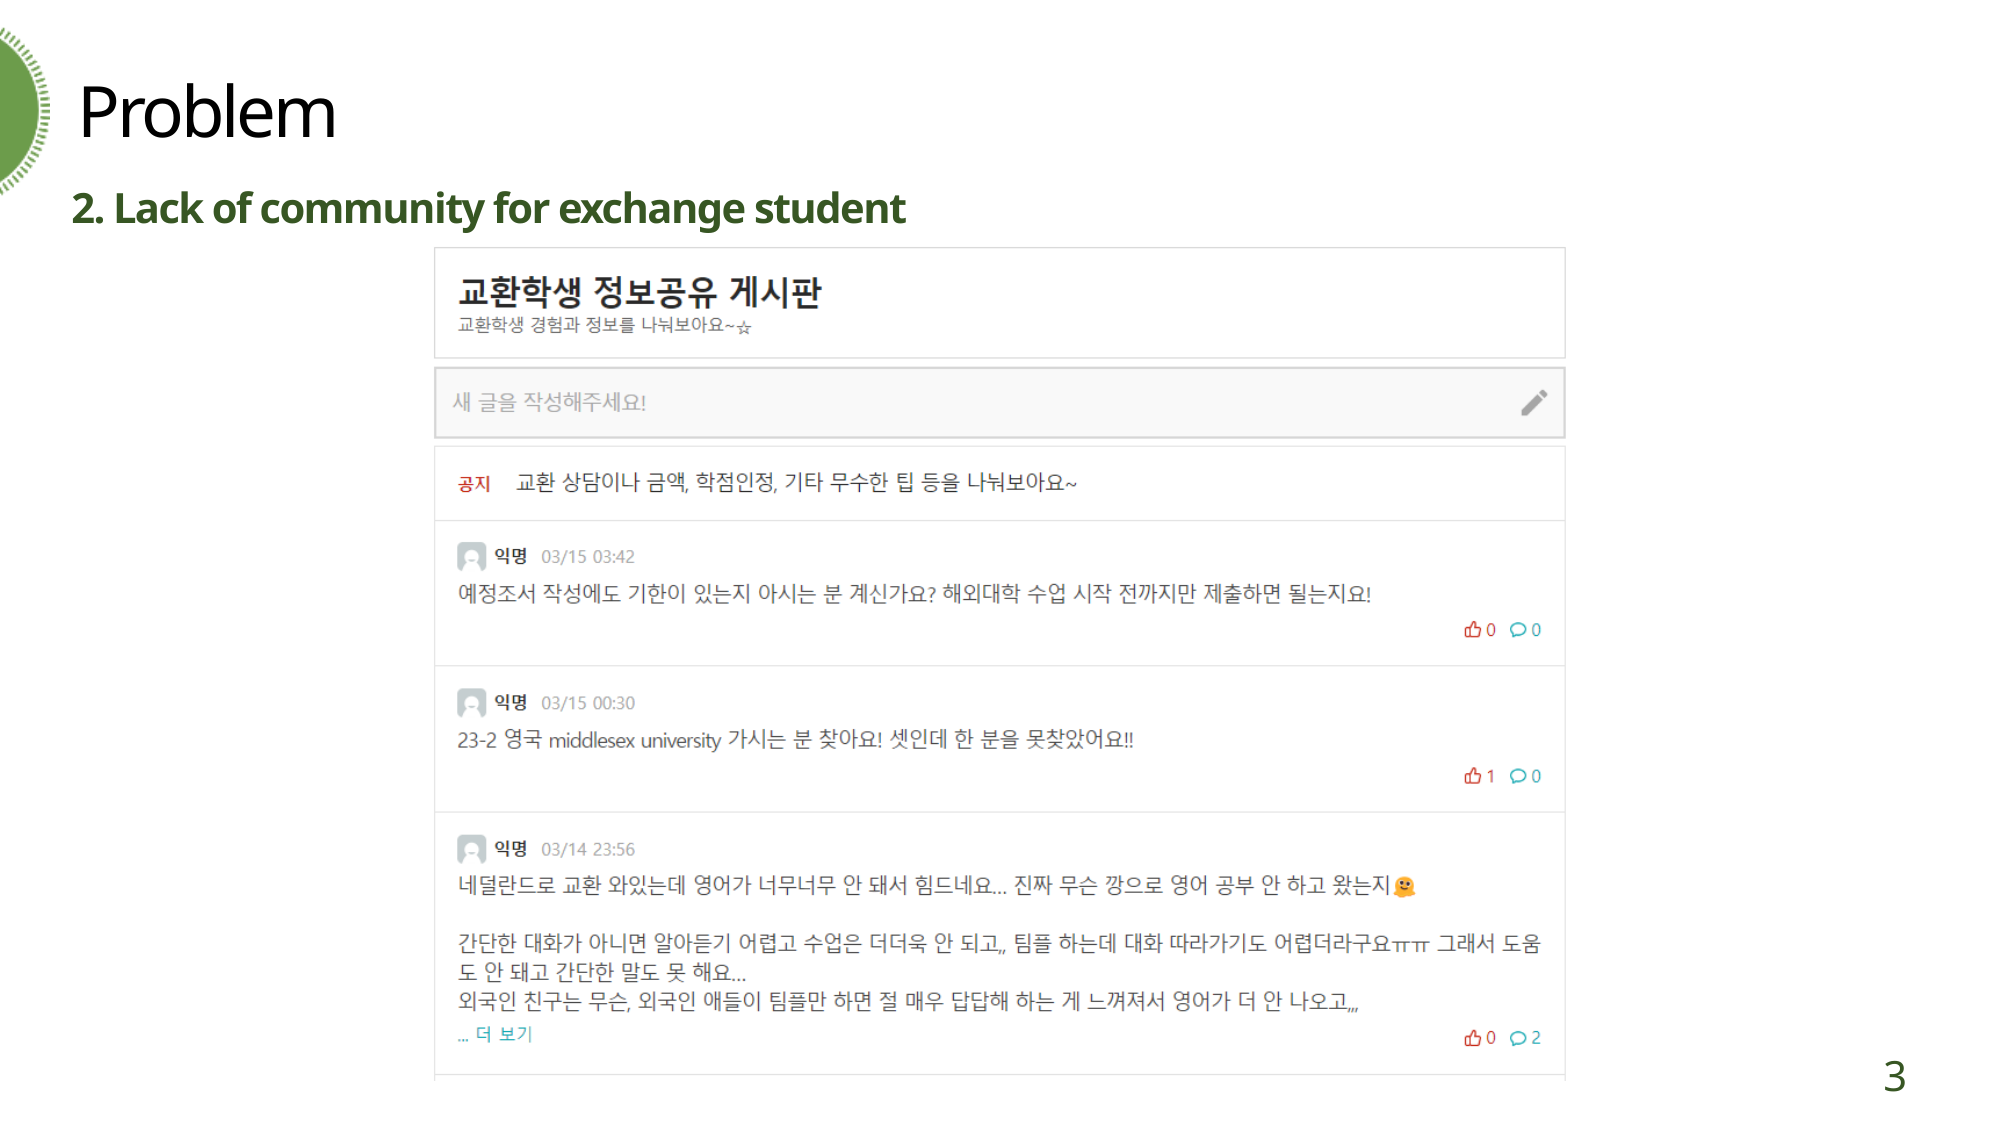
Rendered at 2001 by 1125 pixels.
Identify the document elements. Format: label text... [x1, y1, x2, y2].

text_box Problem [62, 59, 355, 160]
picture [0, 14, 50, 208]
picture [426, 239, 1574, 1081]
text_box 3 [1868, 1042, 1982, 1103]
text_box 2. Lack of community for exchange student [56, 174, 1000, 239]
